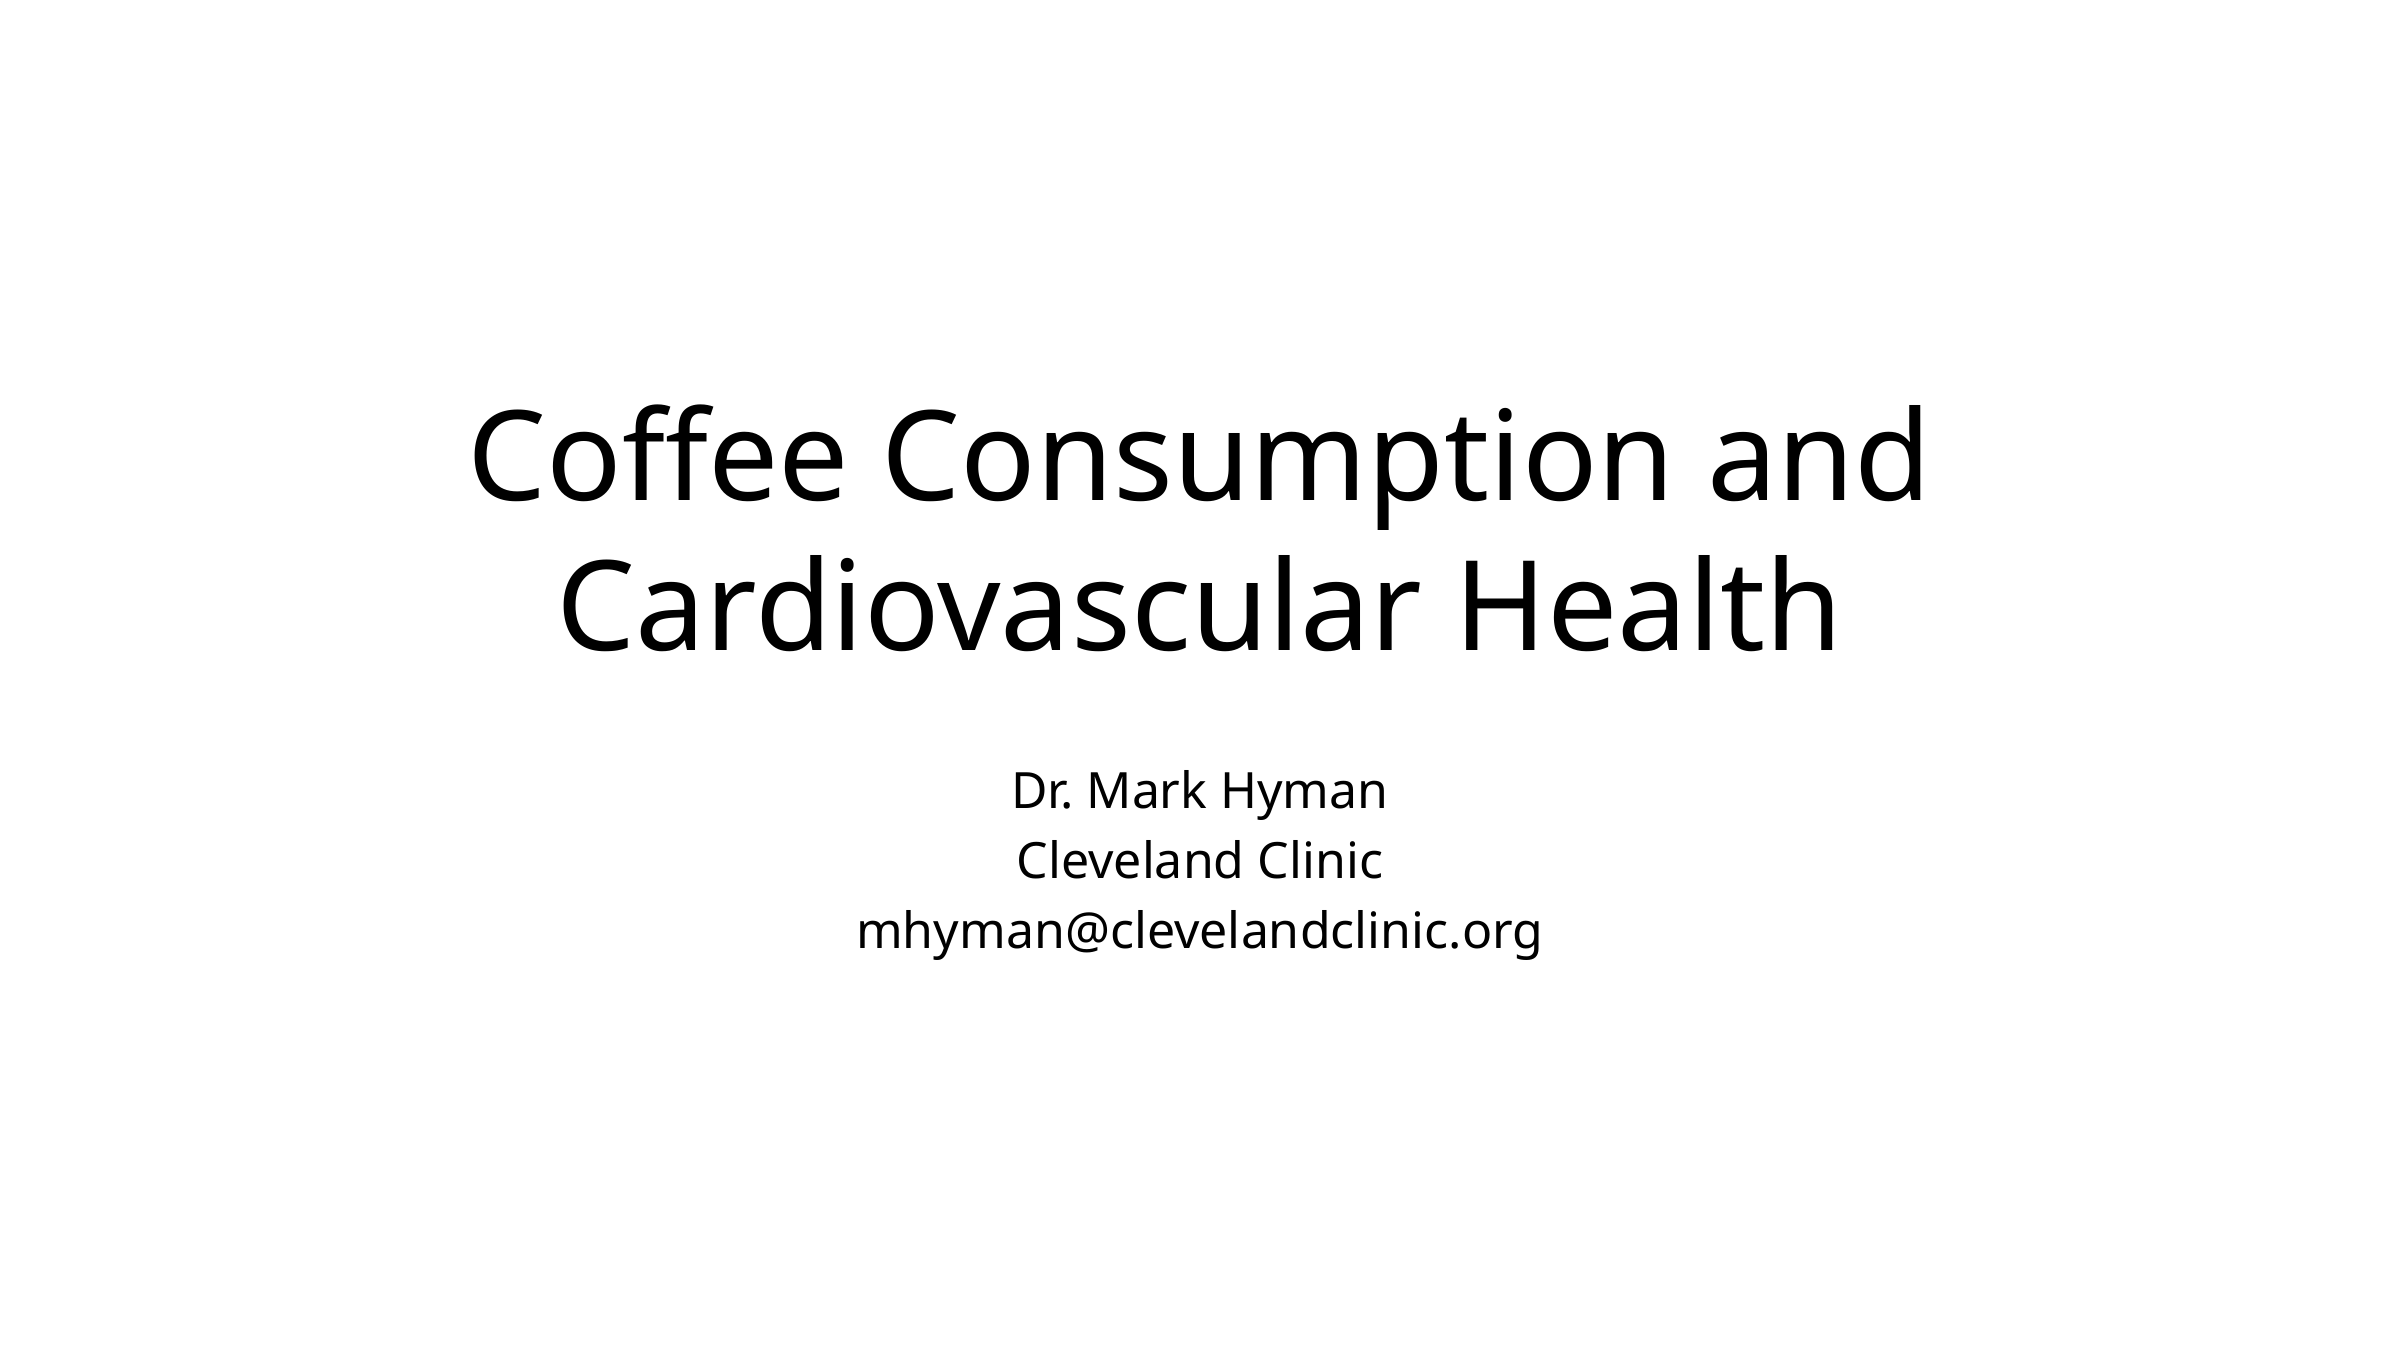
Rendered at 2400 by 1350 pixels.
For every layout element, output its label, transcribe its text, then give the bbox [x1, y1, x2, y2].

subtitle Dr. Mark Hyman Cleveland Clinic mhyman@clevelandclinic.org [450, 750, 1950, 1023]
title Coffee Consumption and Cardiovascular Health [450, 329, 1950, 721]
